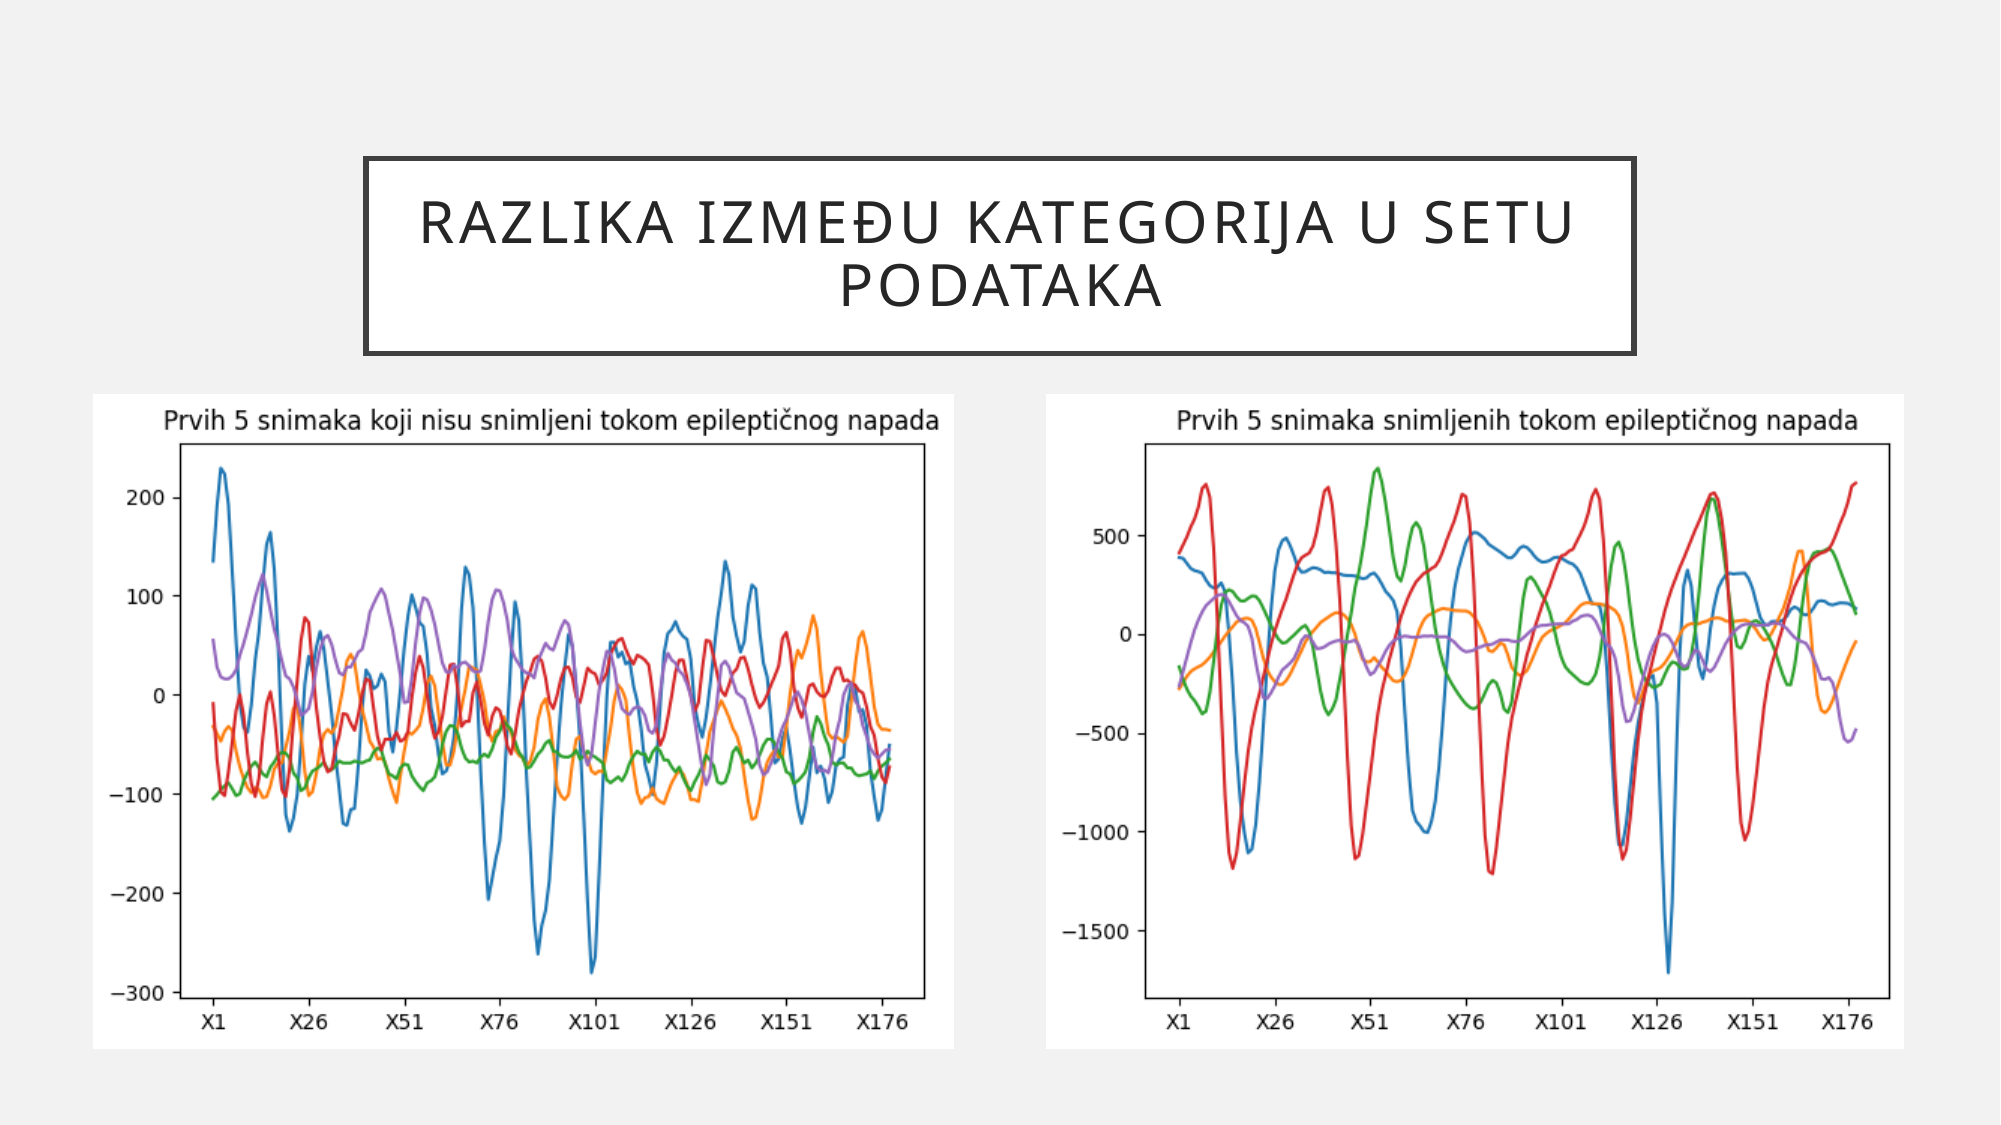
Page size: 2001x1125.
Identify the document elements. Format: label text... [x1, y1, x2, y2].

picture [1046, 394, 1905, 1049]
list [92, 394, 954, 1049]
title Razlika između kategorija u setu podataka [363, 156, 1637, 356]
